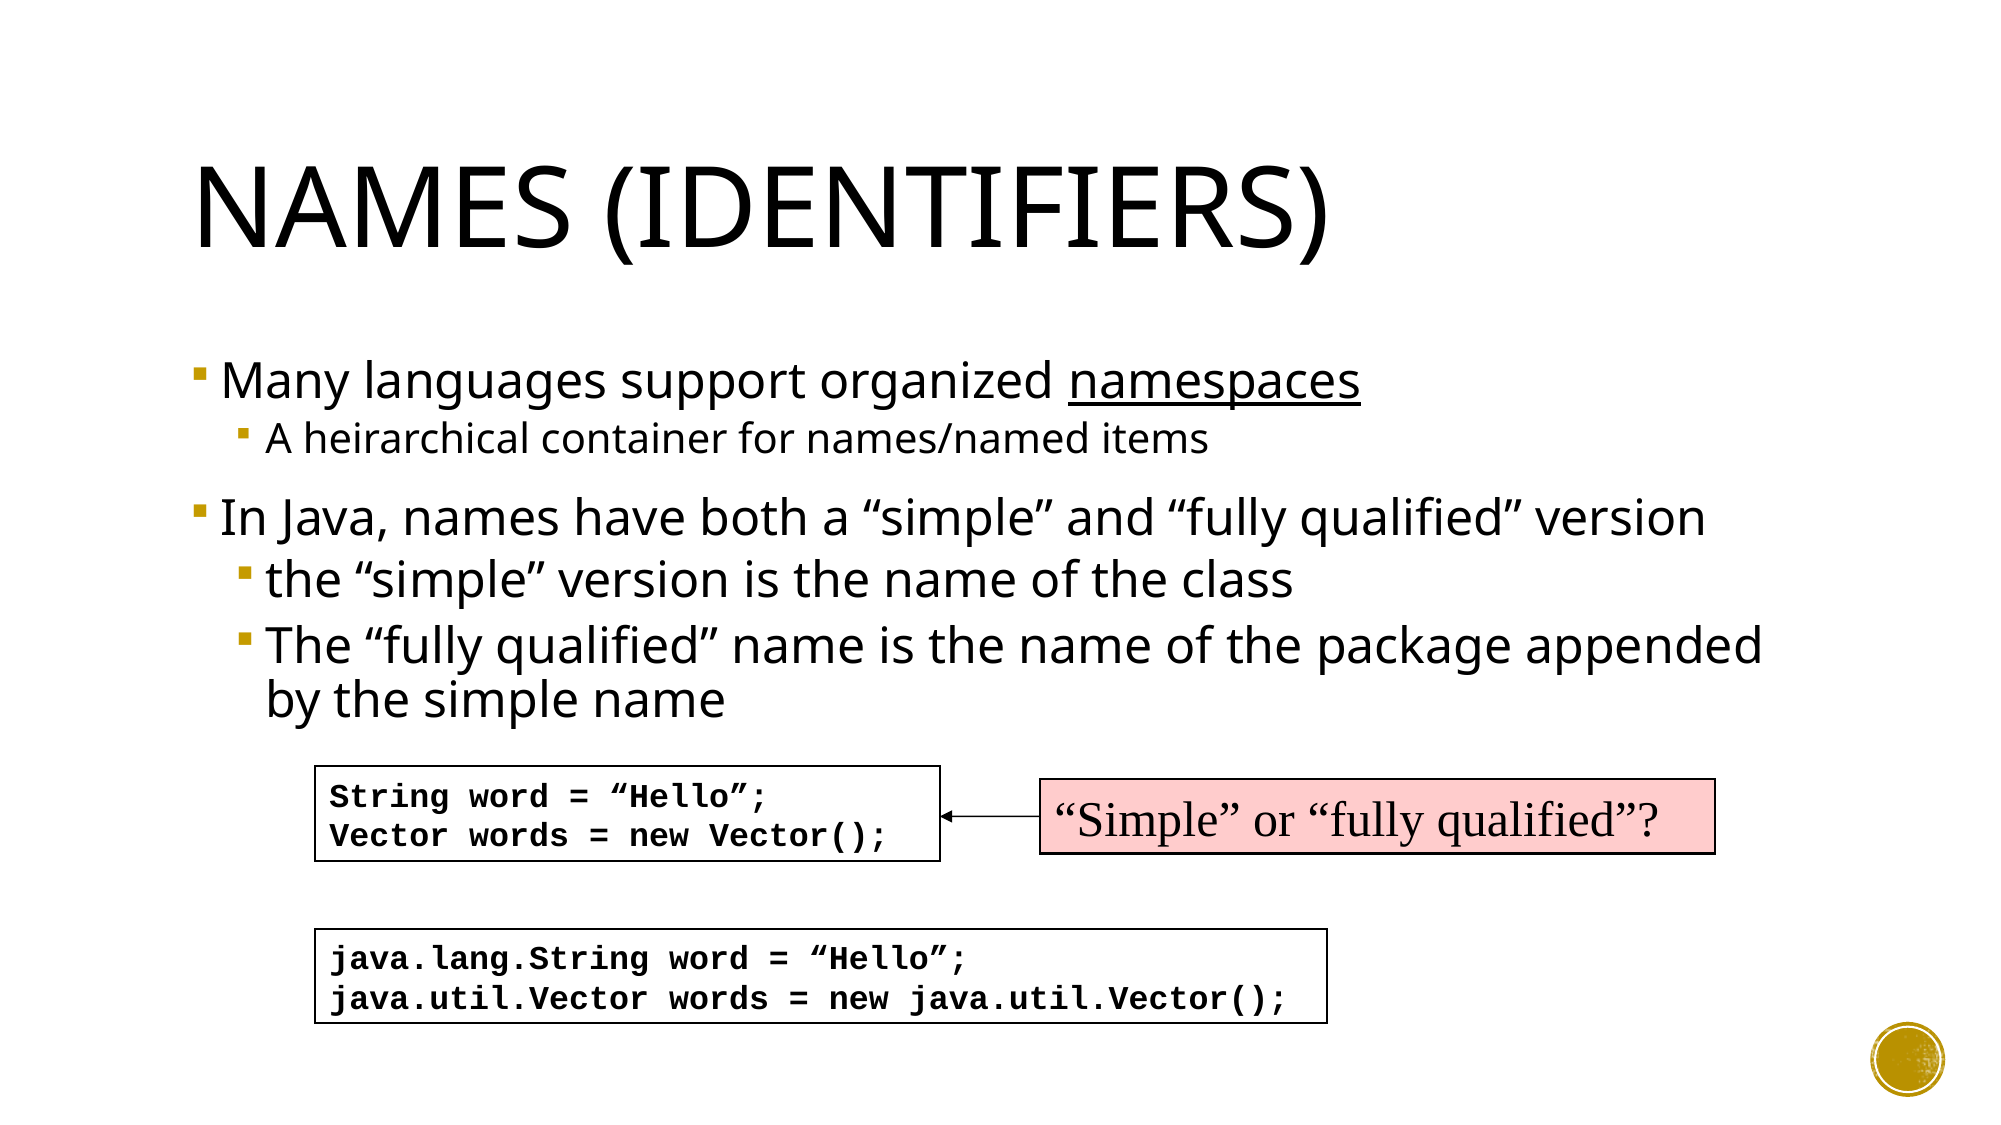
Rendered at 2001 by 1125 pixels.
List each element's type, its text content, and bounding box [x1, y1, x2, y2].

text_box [942, 781, 1713, 855]
text_box String word = “Hello”; Vector words = new Vector(); [314, 766, 942, 861]
list Many languages support organized namespaces A heirarchical container for names/named items In Java, names have both a “simple” and “fully qualified” version the “simple” version is the name of the class The “fully qualified” name is the name of the package appended by the simple name [175, 348, 1826, 1013]
title Names (Identifiers) [175, 79, 1826, 344]
text_box java.lang.String word = “Hello”; java.util.Vector words = new java.util.Vector(); [314, 928, 1328, 1024]
